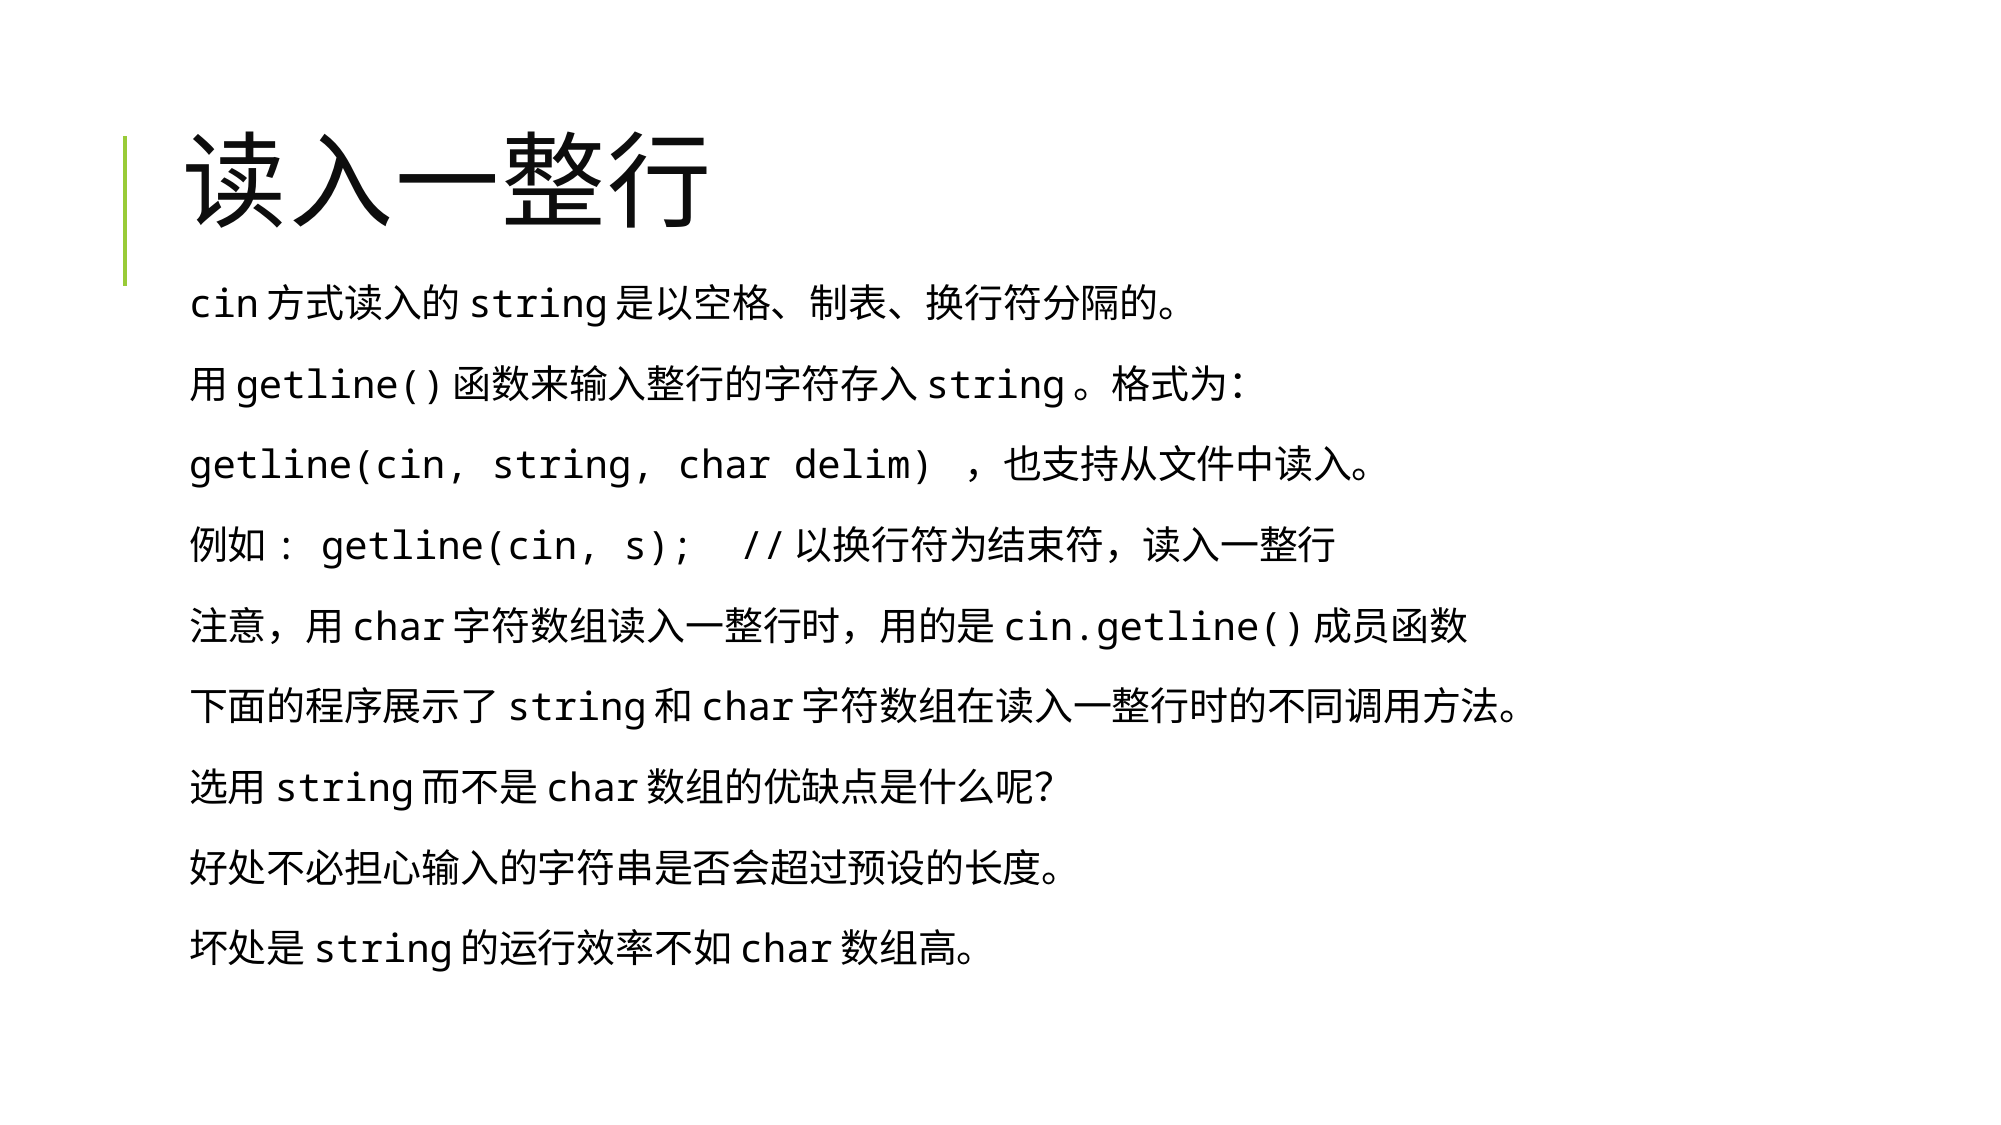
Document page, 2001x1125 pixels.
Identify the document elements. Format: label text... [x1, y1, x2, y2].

list cin方式读入的string是以空格、制表、换行符分隔的。 用getline()函数来输入整行的字符存入string。格式为： getline(cin, string, char delim) ，也支持从文件中读入。 例如: getline(cin, s); //以换行符为结束符，读入一整行 注意，用char字符数组读入一整行时，用的是cin.getline()成员函数 下面的程序展示了string和char字符数组在读入一整行时的不同调用方法。 选用string而不是char数组的优缺点是什么呢？ 好处不必担心输入的字符串是否会超过预设的长度。 坏处是string的运行效率不如char数组高。 [168, 262, 1875, 987]
title 读入一整行 [168, 96, 1763, 262]
